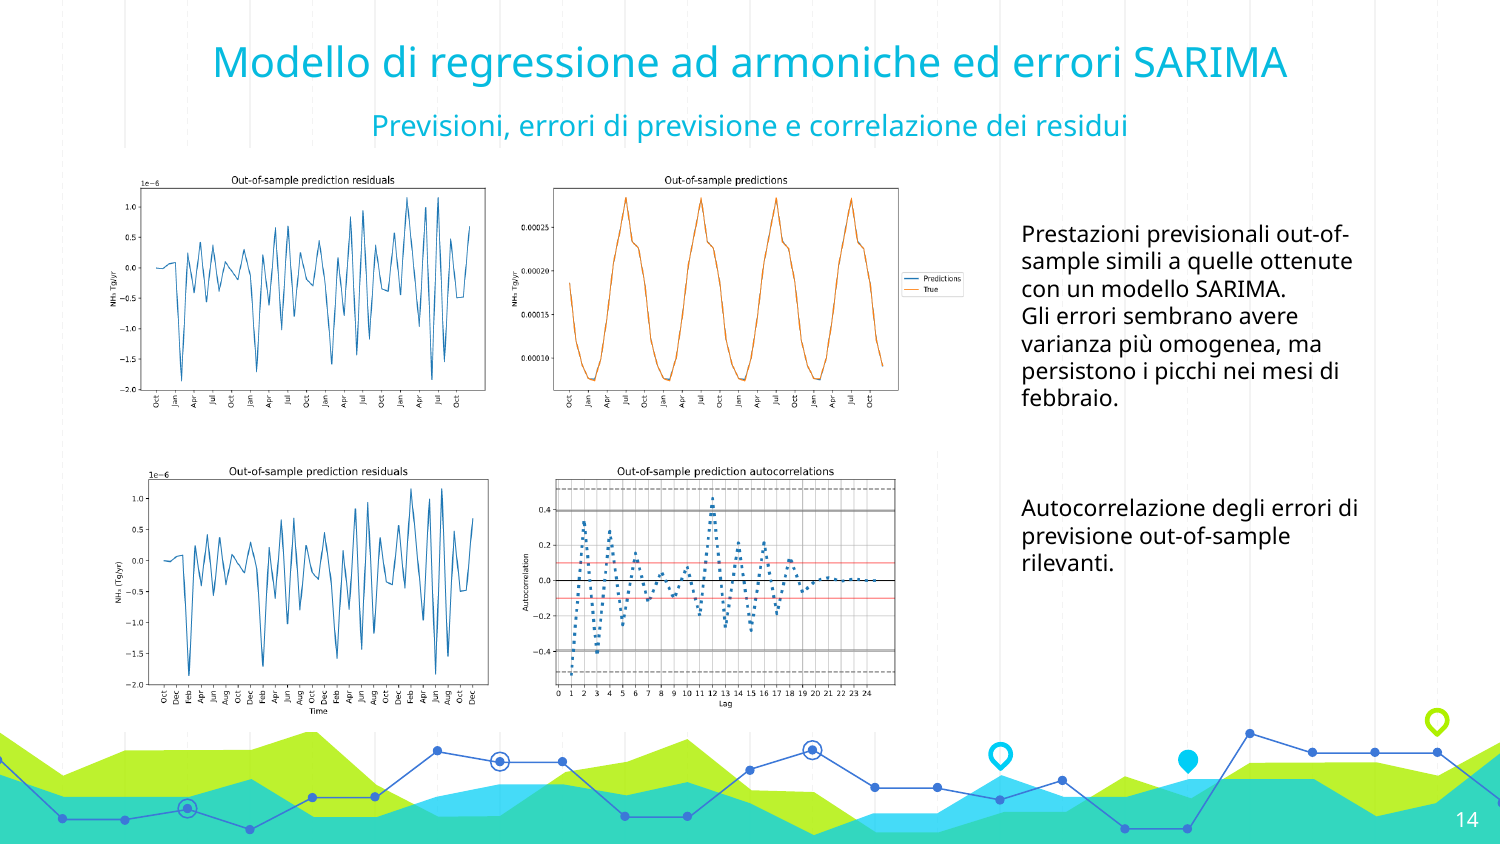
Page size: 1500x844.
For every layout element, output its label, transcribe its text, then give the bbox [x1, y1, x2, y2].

title Modello di regressione ad armoniche ed errori SARIMA [0, 25, 1500, 82]
title Previsioni, errori di previsione e correlazione dei residui [0, 82, 1500, 157]
picture [94, 148, 985, 733]
slide_number ‹#› [1403, 791, 1494, 844]
text_box Prestazioni previsionali out-of-sample simili a quelle ottenute con un modello SARIMA. Gli errori sembrano avere varianza più omogenea, ma persistono i picchi nei mesi di febbraio. Autocorrelazione degli errori di previsione out-of-sample rilevanti. [1006, 174, 1395, 670]
